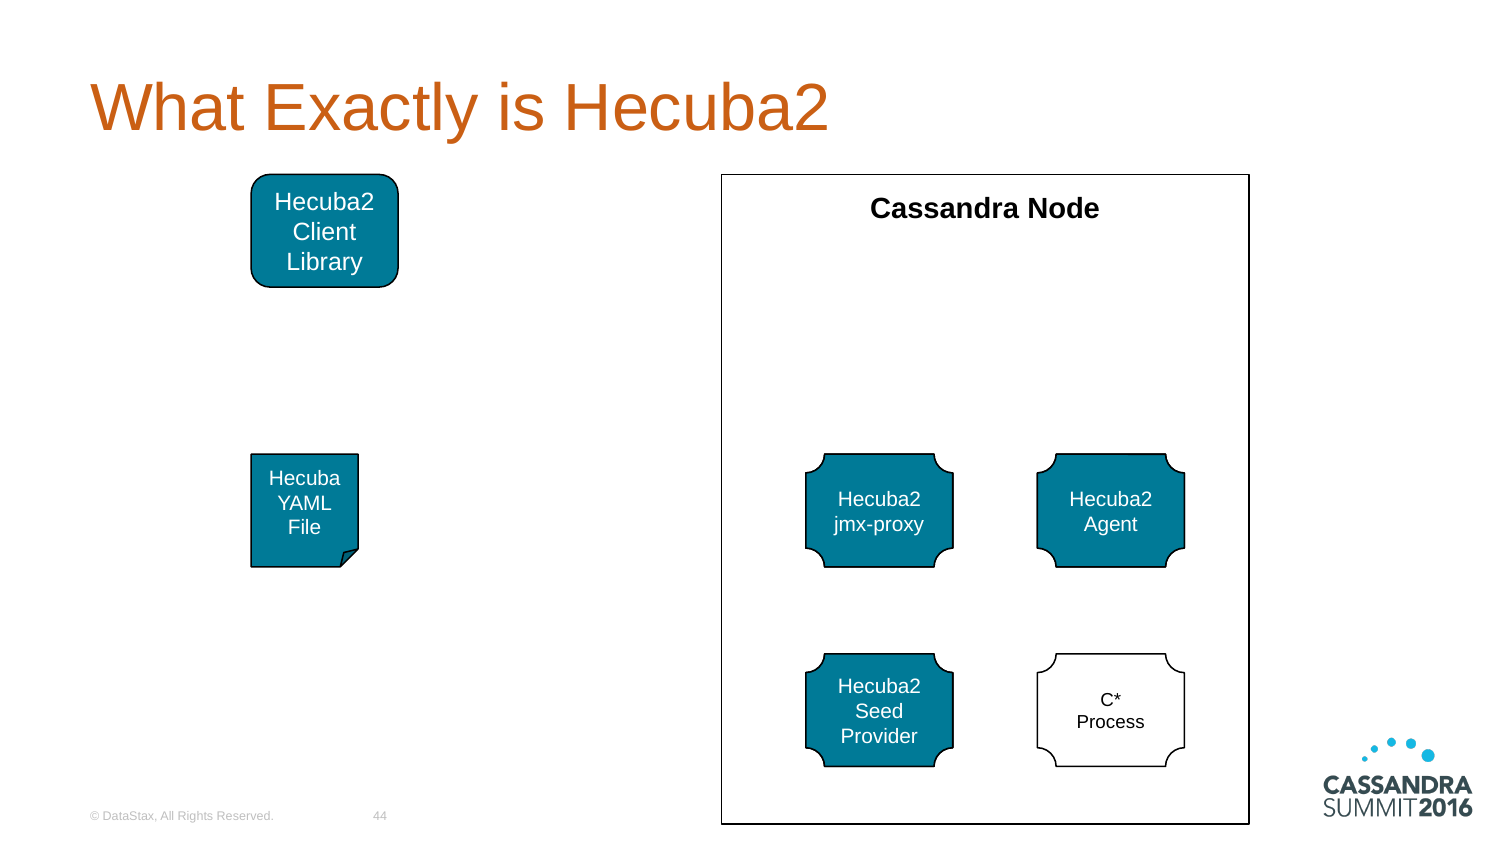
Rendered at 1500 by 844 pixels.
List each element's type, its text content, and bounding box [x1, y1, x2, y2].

text_box Hecuba2 Seed Provider [805, 653, 953, 767]
footer © DataStax, All Rights Reserved. [75, 793, 337, 839]
text_box Hecuba2 Agent [1037, 454, 1185, 567]
text_box Hecuba YAML File [251, 454, 359, 567]
title What Exactly is Hecuba2 [75, 33, 1425, 175]
slide_number ‹#› [346, 793, 414, 839]
text_box Hecuba2 Client Library [251, 174, 399, 288]
text_box [721, 226, 1249, 825]
text_box Cassandra Node [721, 174, 1249, 226]
text_box Hecuba2 jmx-proxy [805, 454, 953, 567]
picture [1320, 734, 1475, 819]
text_box C* Process [1037, 653, 1185, 767]
